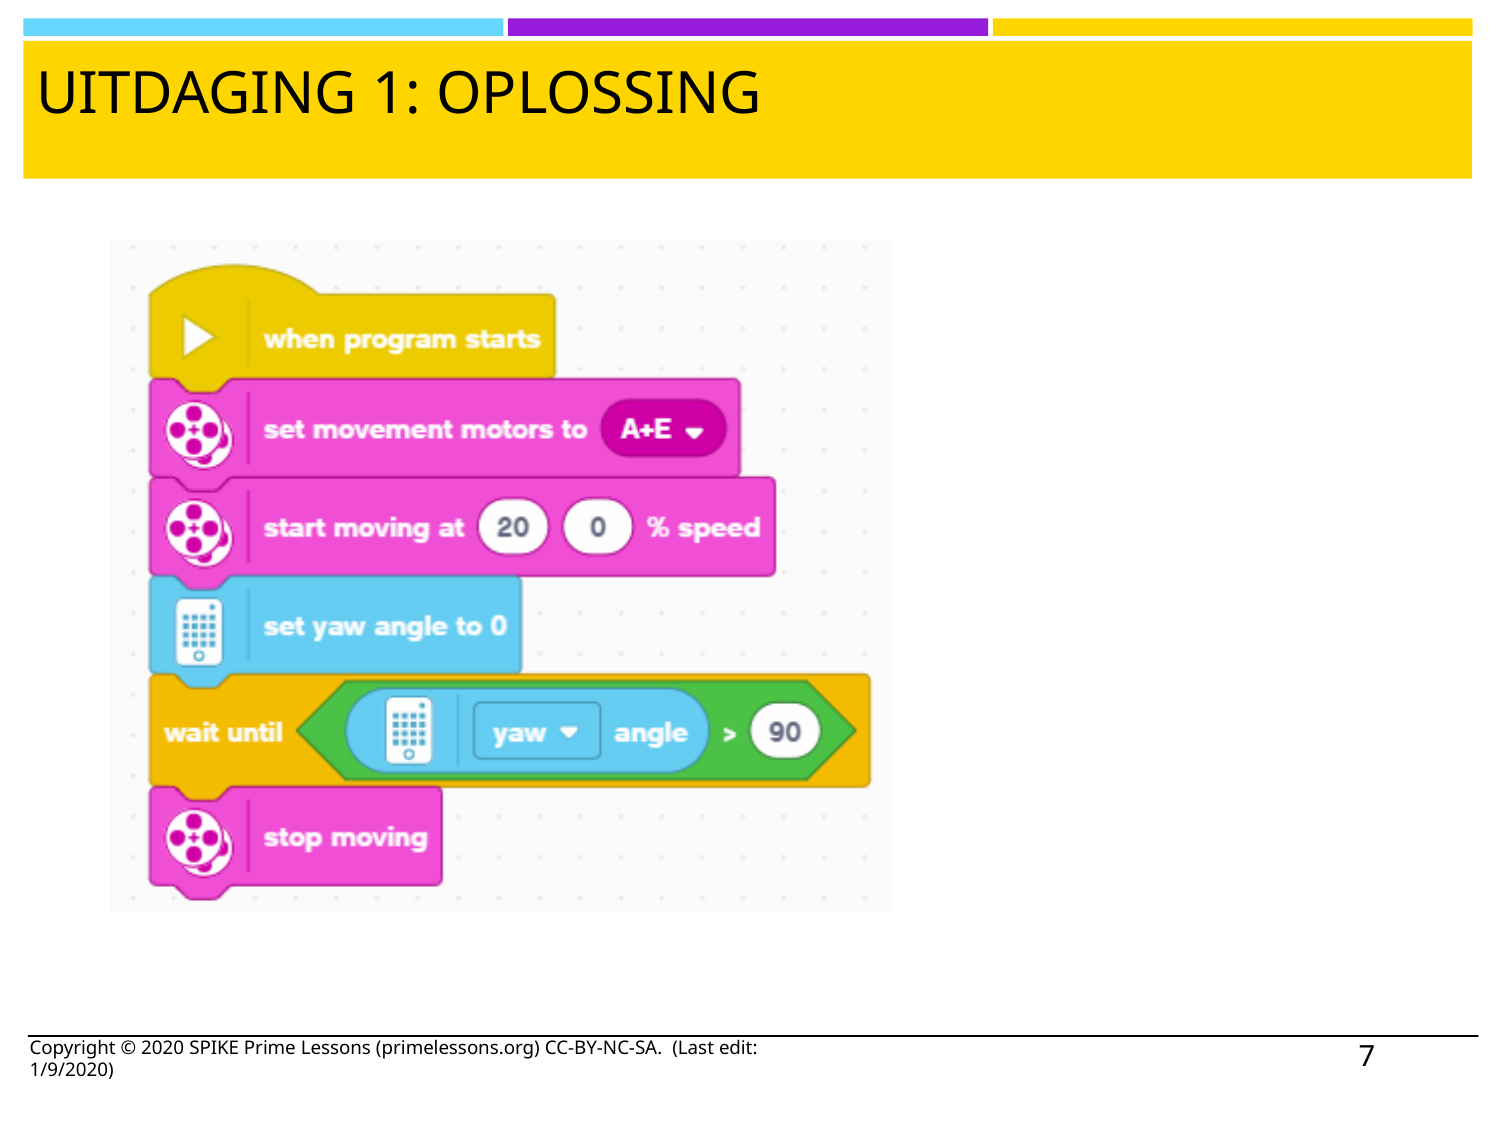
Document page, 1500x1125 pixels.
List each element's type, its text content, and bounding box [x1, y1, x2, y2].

title uitdaging 1: oplossing [28, 47, 1465, 173]
picture [109, 239, 892, 913]
slide_number 7 [1350, 1029, 1384, 1080]
text_box Copyright © 2020 SPIKE Prime Lessons (primelessons.org) CC-BY-NC-SA. (Last edit: 1/9/2020) [22, 1027, 806, 1088]
